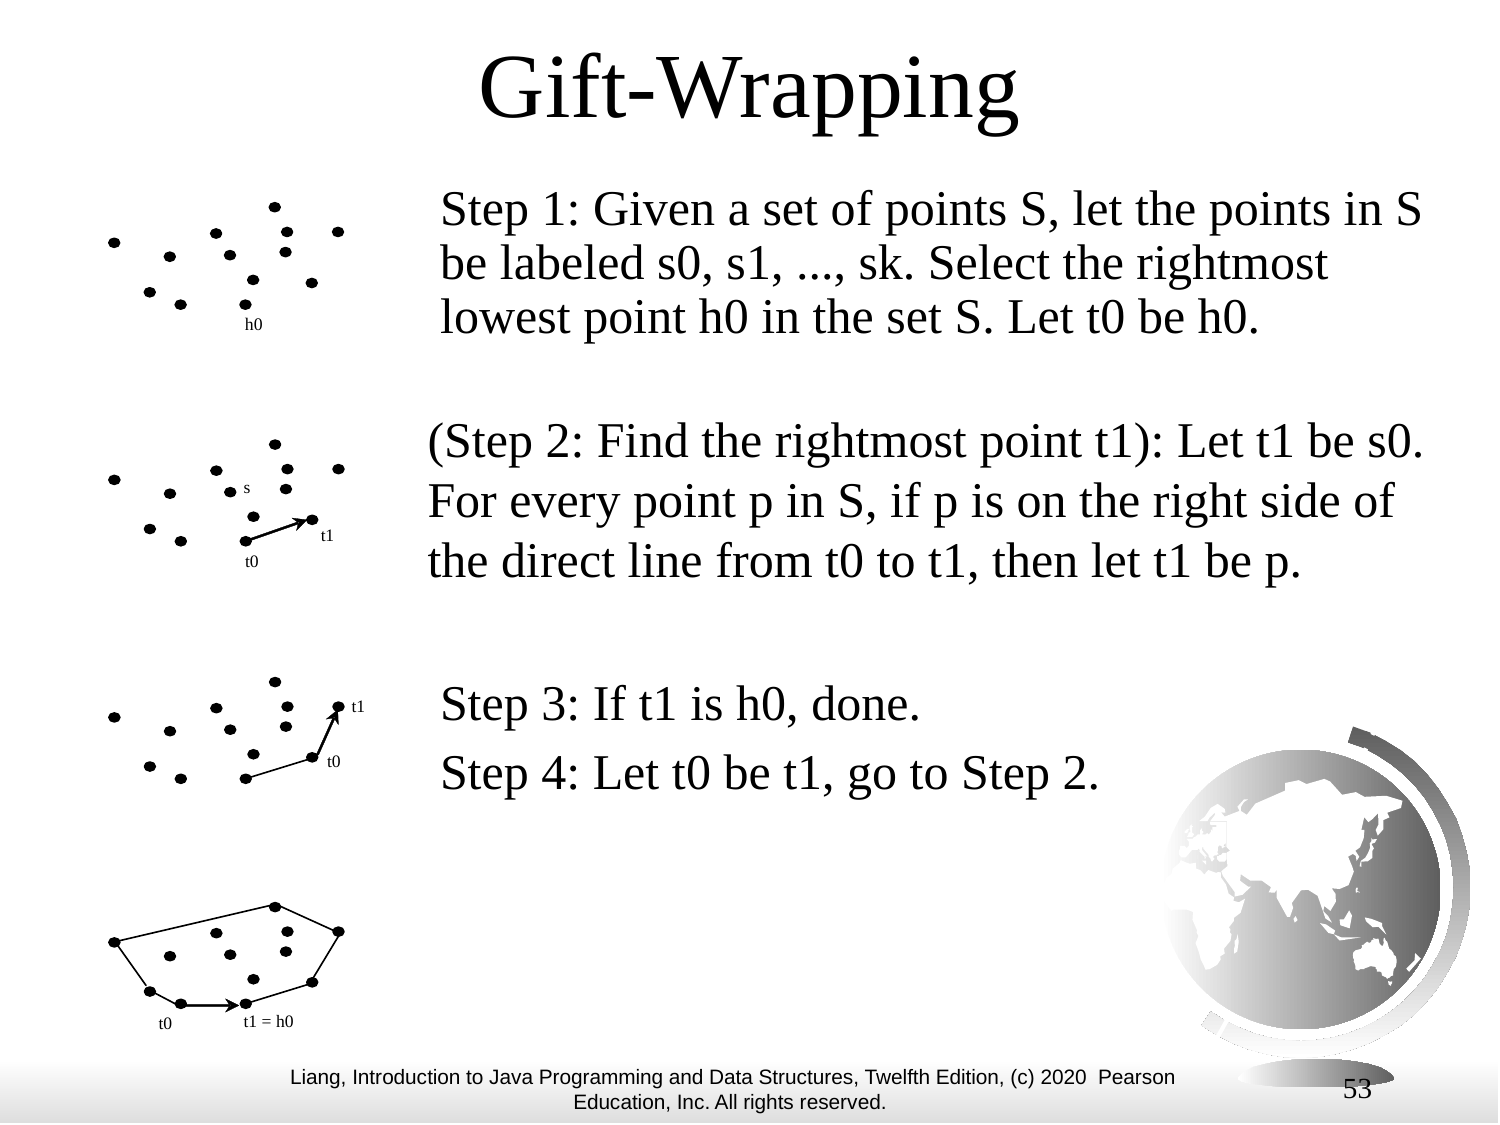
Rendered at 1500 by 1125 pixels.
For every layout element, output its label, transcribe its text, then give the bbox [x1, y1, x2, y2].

list Step 1: Given a set of points S, let the points in S be labeled s0, s1, ..., sk. Select the rightmost lowest point h0 in the set S. Let t0 be h0. [425, 174, 1463, 363]
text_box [74, 174, 388, 353]
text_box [74, 412, 388, 589]
text_box Step 3: If t1 is h0, done. Step 4: Let t0 be t1, go to Step 2. [424, 662, 1475, 850]
text_box (Step 2: Find the rightmost point t1): Let t1 be s0. For every point p in S, if p is on the right side of the direct line from t0 to t1, then let t1 be p. [412, 399, 1463, 588]
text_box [74, 649, 388, 827]
slide_number 53 [1074, 1049, 1388, 1125]
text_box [74, 874, 388, 1052]
title Gift-Wrapping [112, 37, 1388, 125]
